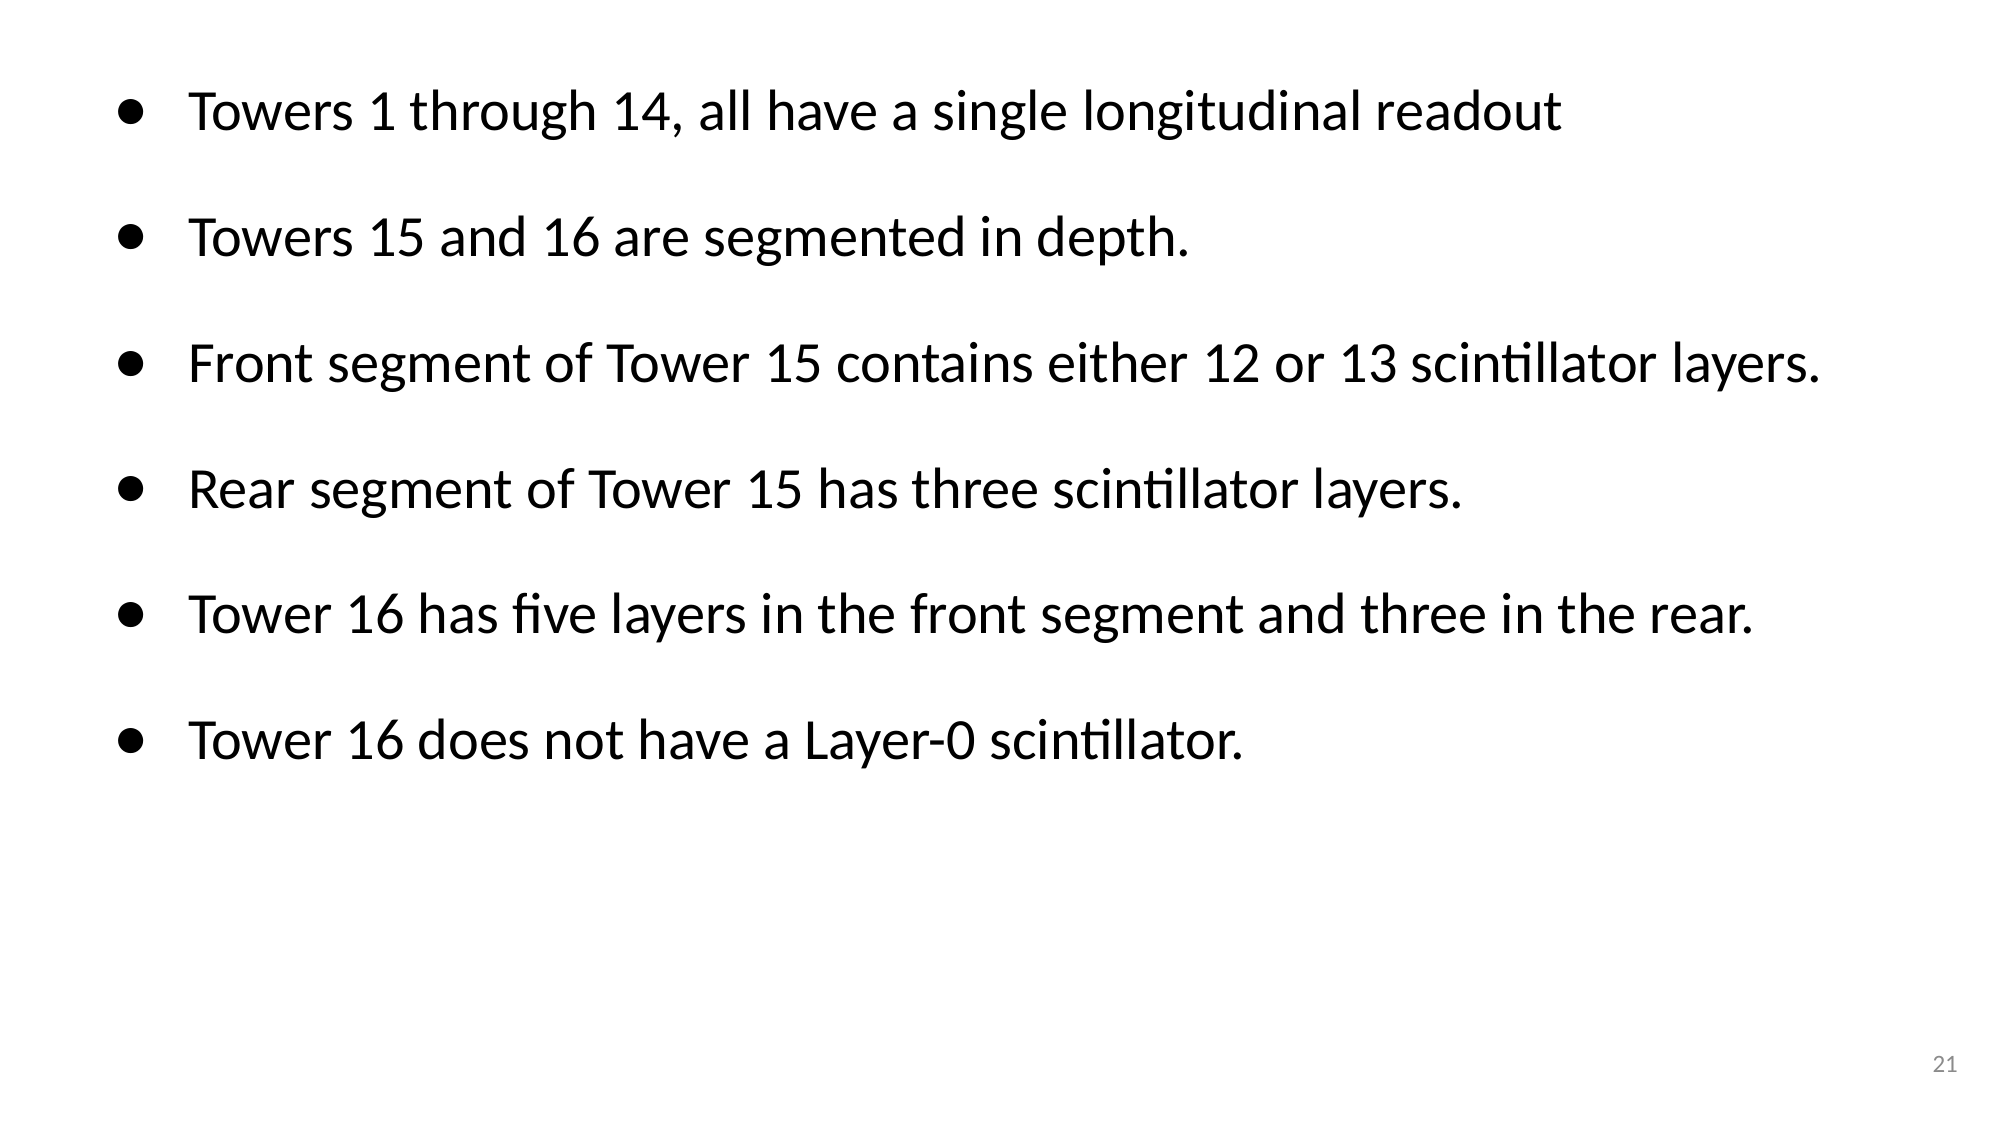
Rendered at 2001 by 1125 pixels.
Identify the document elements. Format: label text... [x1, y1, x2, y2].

list Towers 1 through 14, all have a single longitudinal readout Towers 15 and 16 are segmented in depth. Front segment of Tower 15 contains either 12 or 13 scintillator layers. Rear segment of Tower 15 has three scintillator layers. Tower 16 has five layers in the front segment and three in the rear. Tower 16 does not have a Layer-0 scintillator. [68, 60, 1932, 1065]
slide_number 21 [1853, 1019, 1974, 1106]
